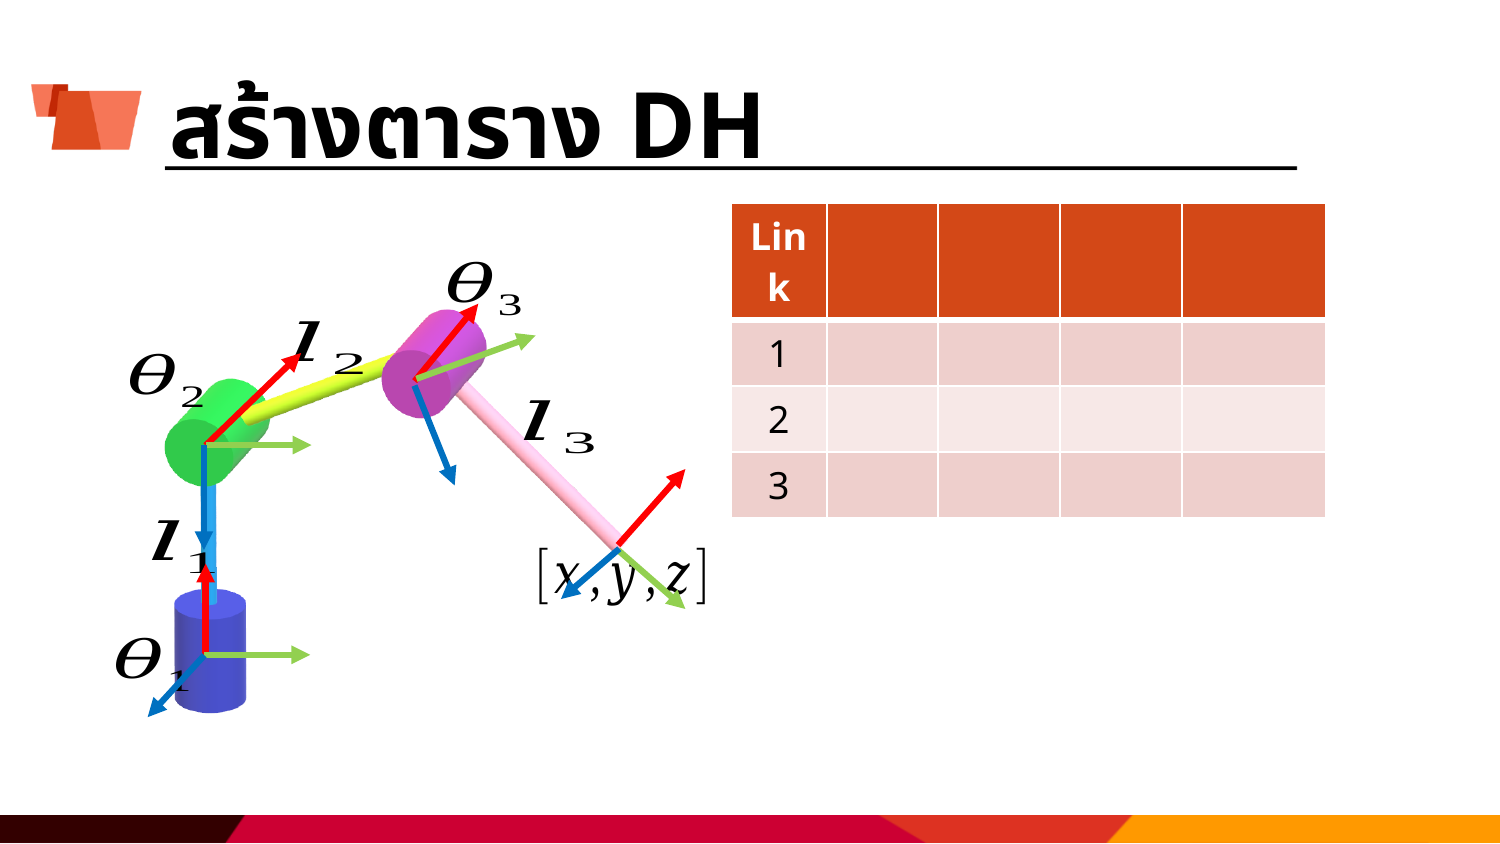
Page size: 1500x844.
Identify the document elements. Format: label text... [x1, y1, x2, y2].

picture [21, 73, 150, 160]
picture [0, 815, 1500, 844]
title สร้างตาราง DH [154, 61, 1308, 197]
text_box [76, 256, 709, 736]
